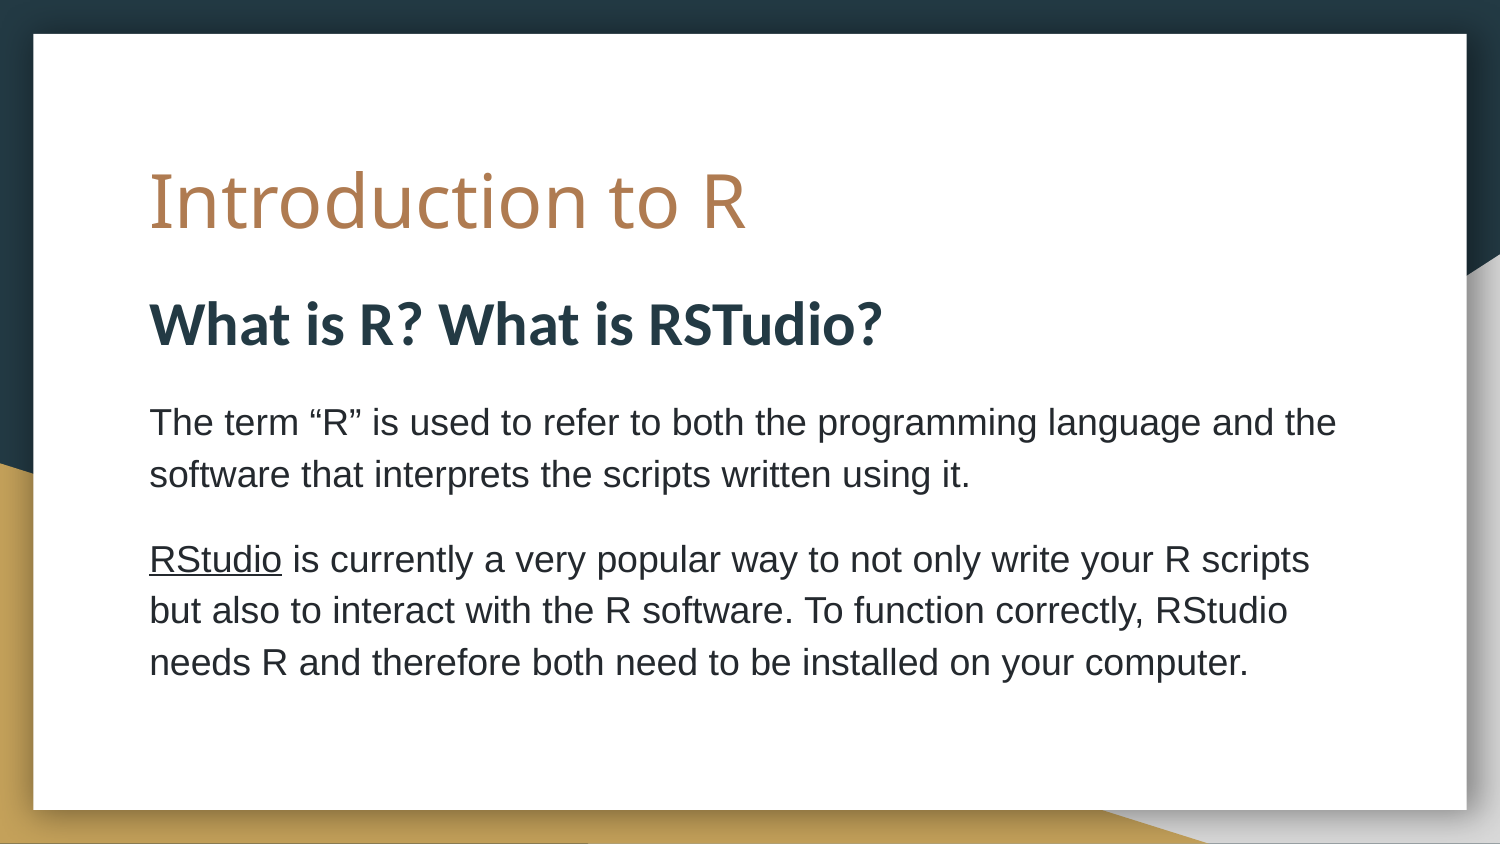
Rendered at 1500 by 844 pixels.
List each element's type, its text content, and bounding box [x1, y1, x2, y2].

list What is R? What is RSTudio? The term “R” is used to refer to both the programming language and the software that interprets the scripts written using it. RStudio is currently a very popular way to not only write your R scripts but also to interact with the R software. To function correctly, RStudio needs R and therefore both need to be installed on your computer. [134, 256, 1366, 729]
title Introduction to R [134, 138, 1366, 256]
